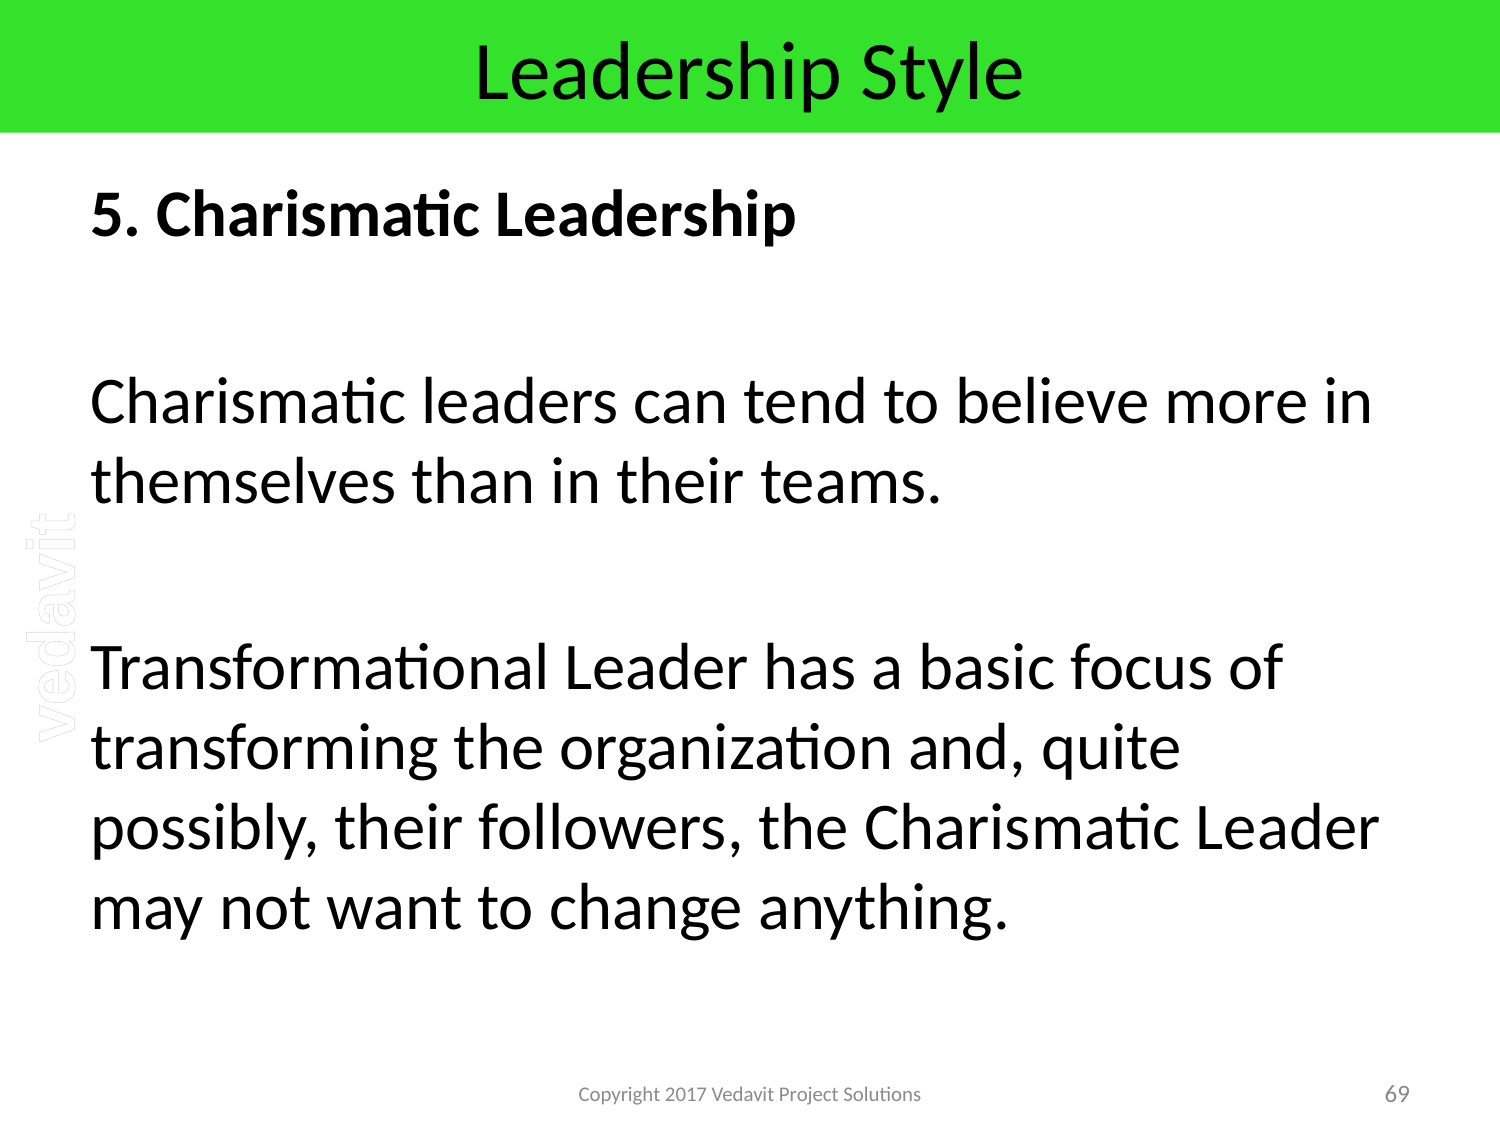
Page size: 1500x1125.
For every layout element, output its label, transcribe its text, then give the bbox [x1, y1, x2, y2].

list 5. Charismatic Leadership Charismatic leaders can tend to believe more in themselves than in their teams. Transformational Leader has a basic focus of transforming the organization and, quite possibly, their followers, the Charismatic Leader may not want to change anything. [75, 162, 1425, 1000]
title Leadership Style [0, 0, 1500, 133]
slide_number 283 [1074, 1062, 1425, 1123]
footer Copyright 2017 Vedavit Project Solutions [512, 1062, 988, 1123]
